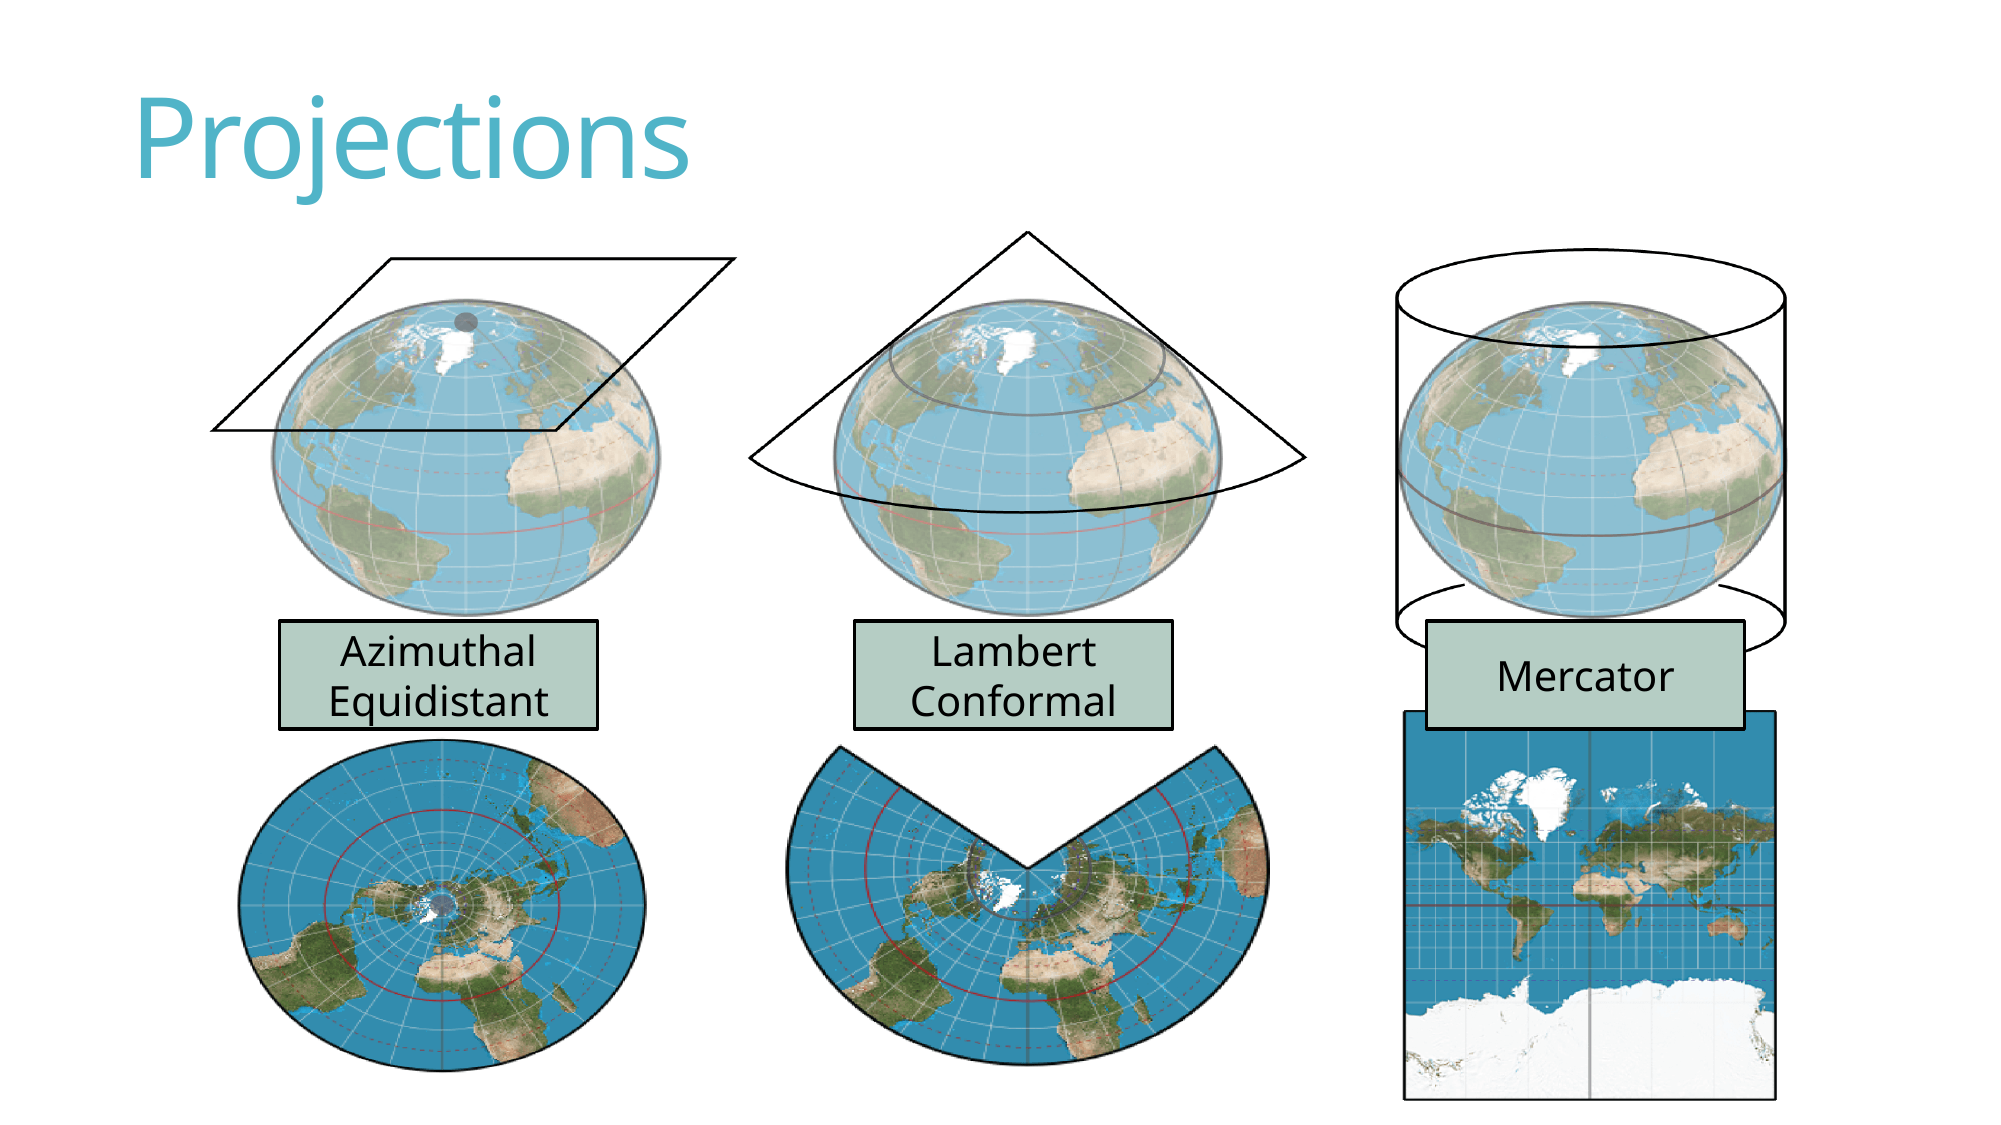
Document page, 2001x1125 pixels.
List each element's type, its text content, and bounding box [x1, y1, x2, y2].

picture [180, 209, 1820, 1125]
title Projections [115, 8, 1883, 281]
